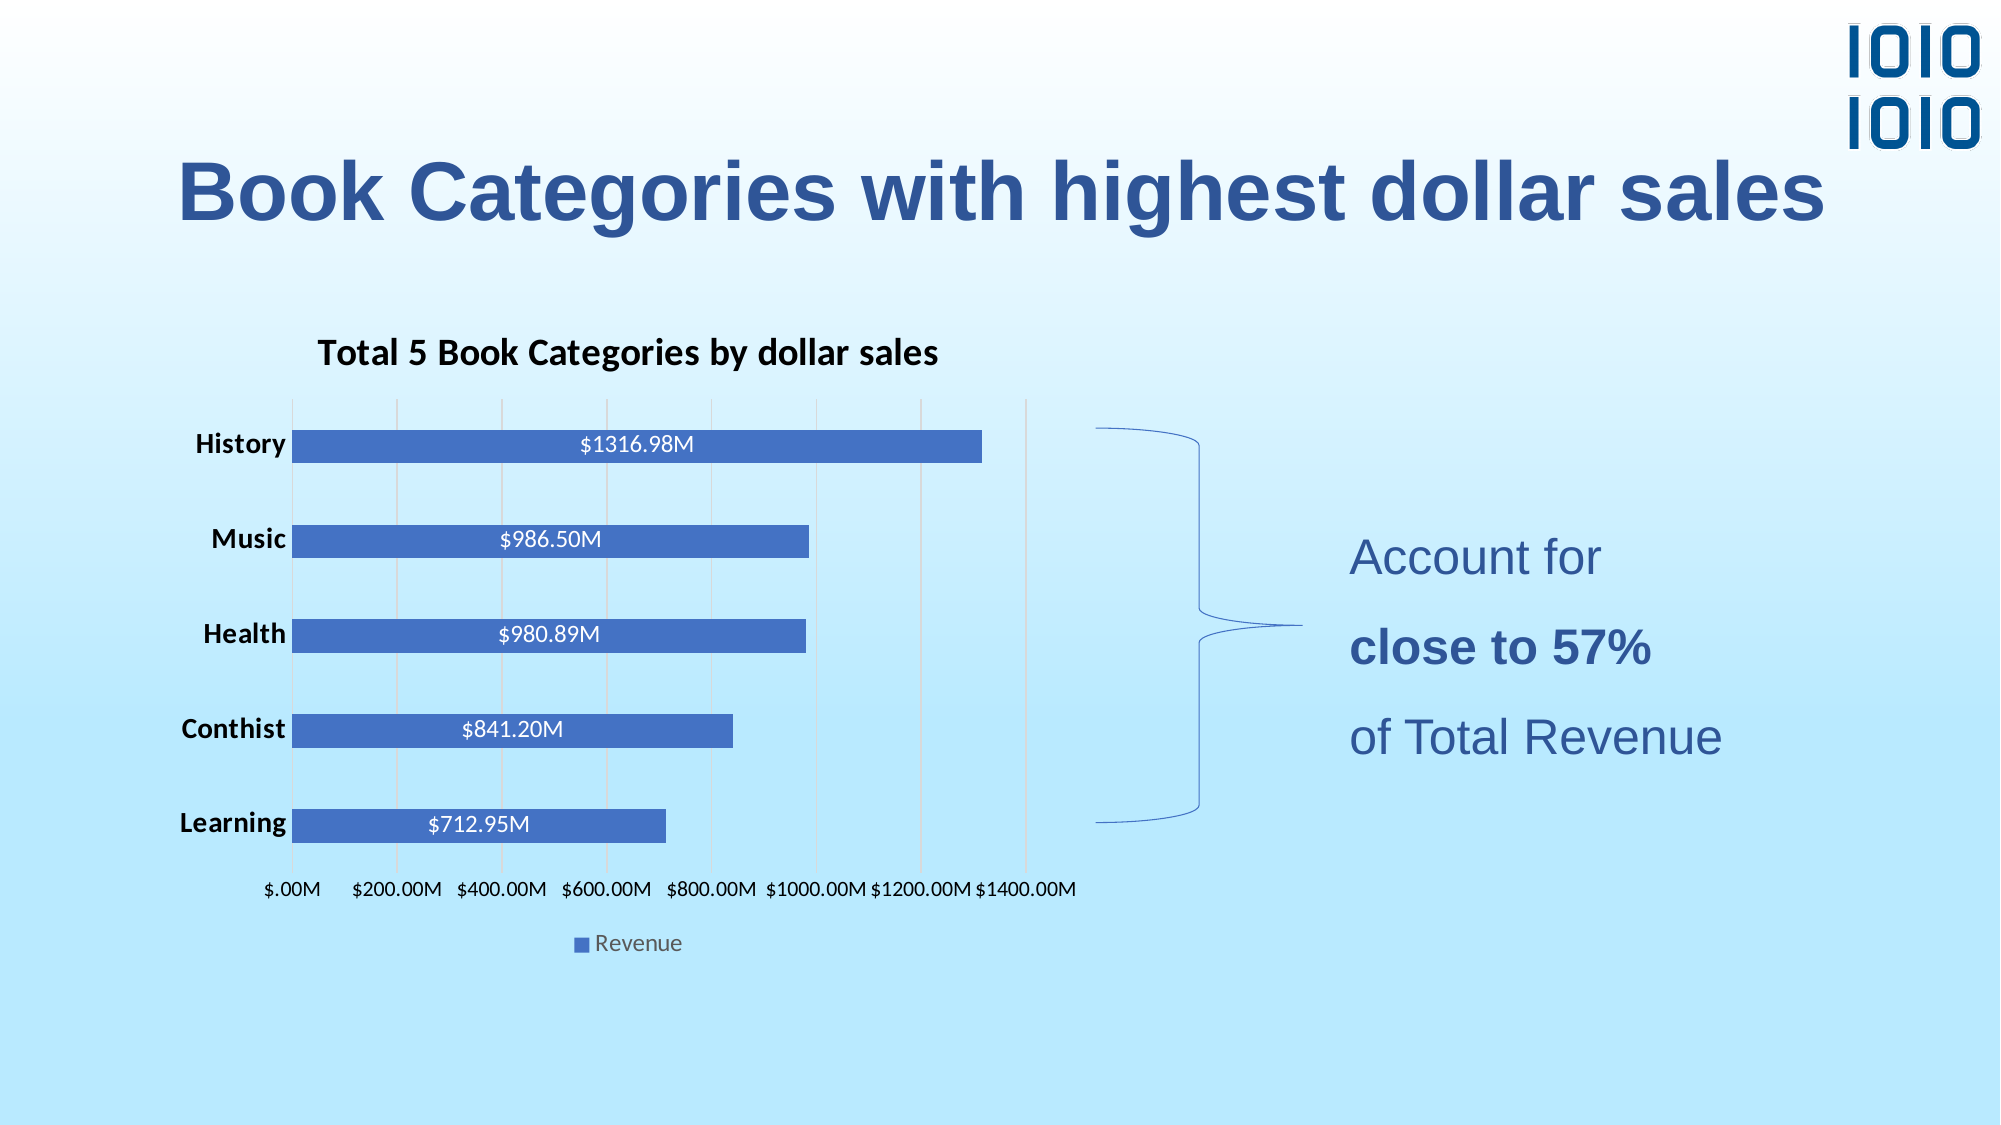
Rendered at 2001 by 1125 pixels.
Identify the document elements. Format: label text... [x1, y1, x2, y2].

chart [161, 302, 1096, 964]
text_box Book Categories with highest dollar sales [162, 84, 1888, 303]
text_box Account for close to 57% of Total Revenue [1334, 487, 1888, 772]
picture [1829, 1, 2000, 173]
text_box [1096, 427, 1303, 824]
